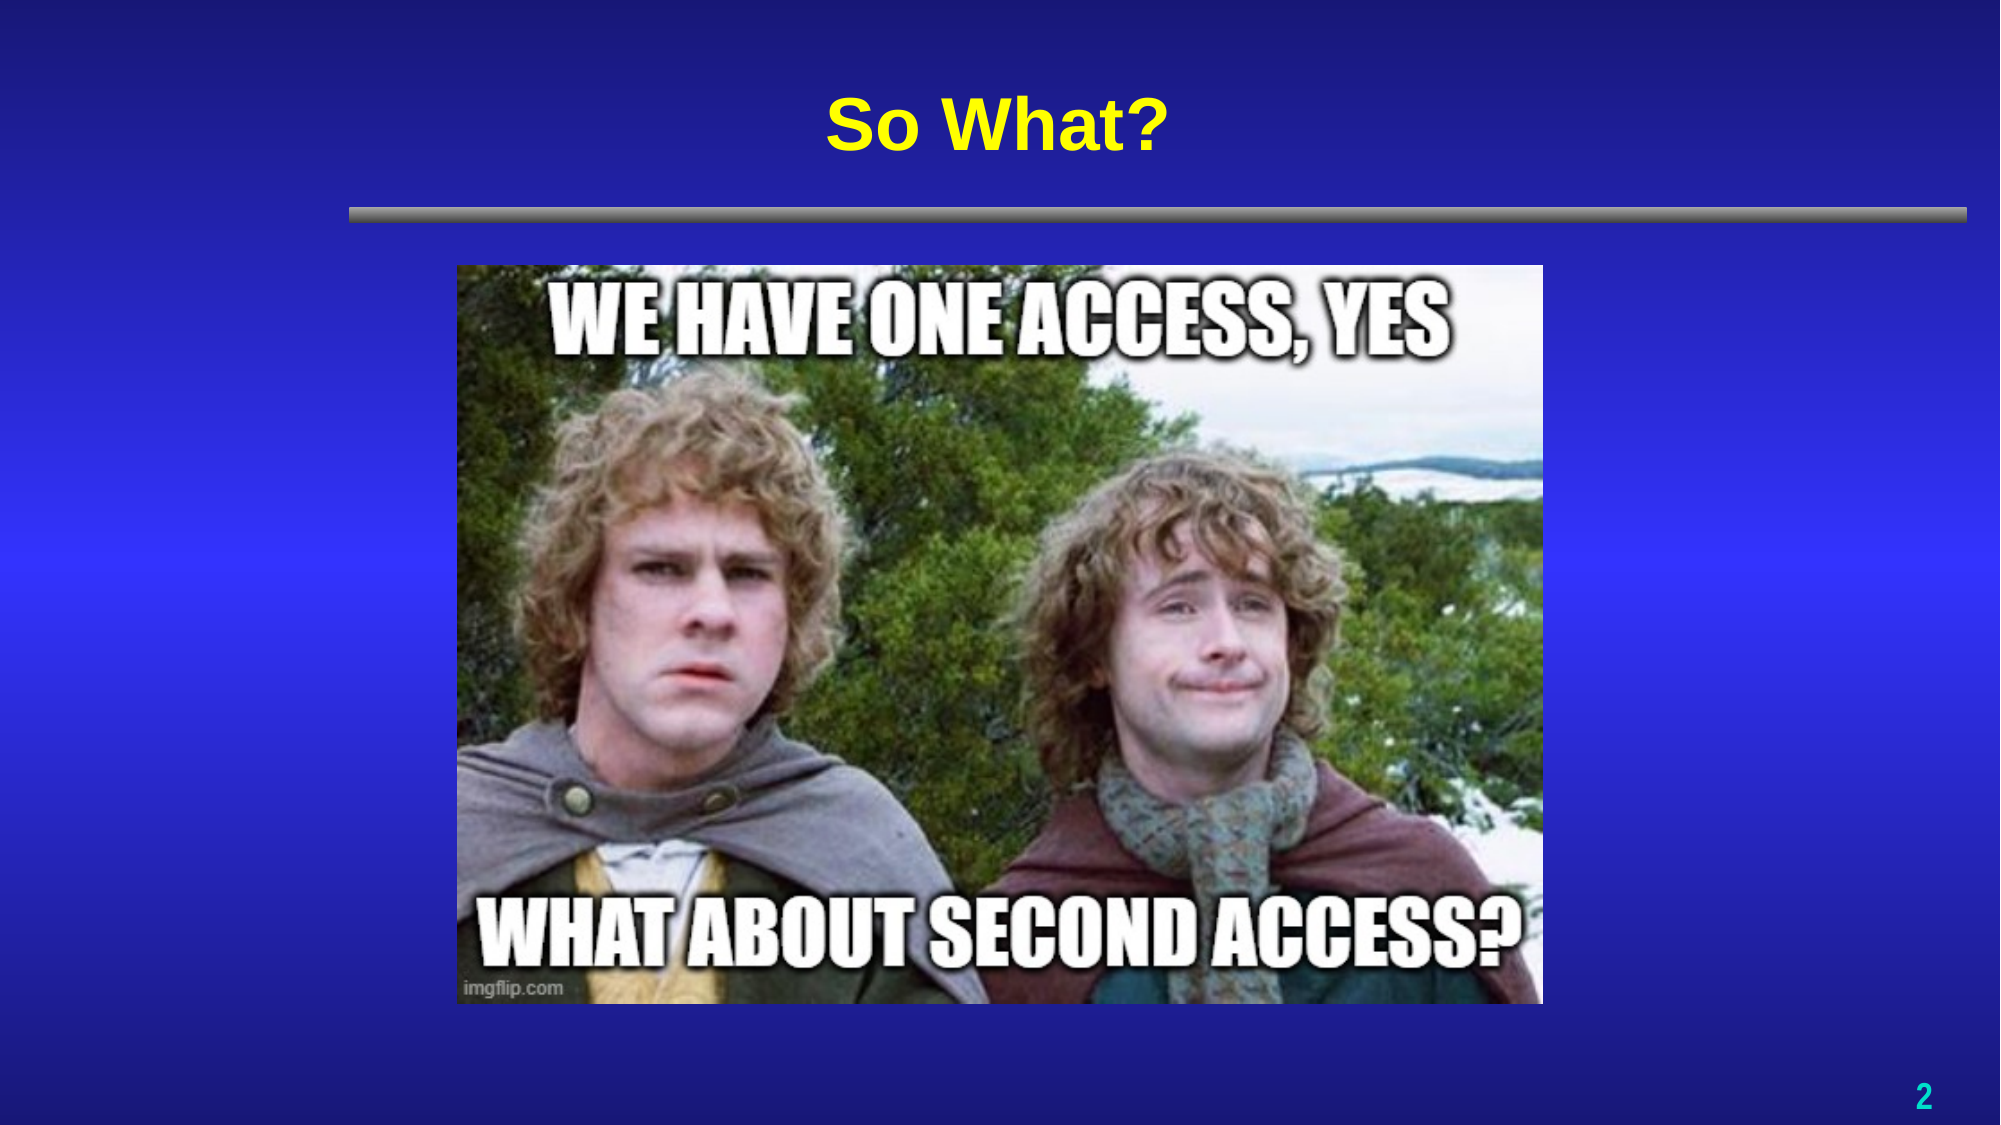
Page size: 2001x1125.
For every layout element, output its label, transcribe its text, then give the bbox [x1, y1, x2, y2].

picture [457, 265, 1543, 1004]
title So What? [348, 32, 1648, 221]
